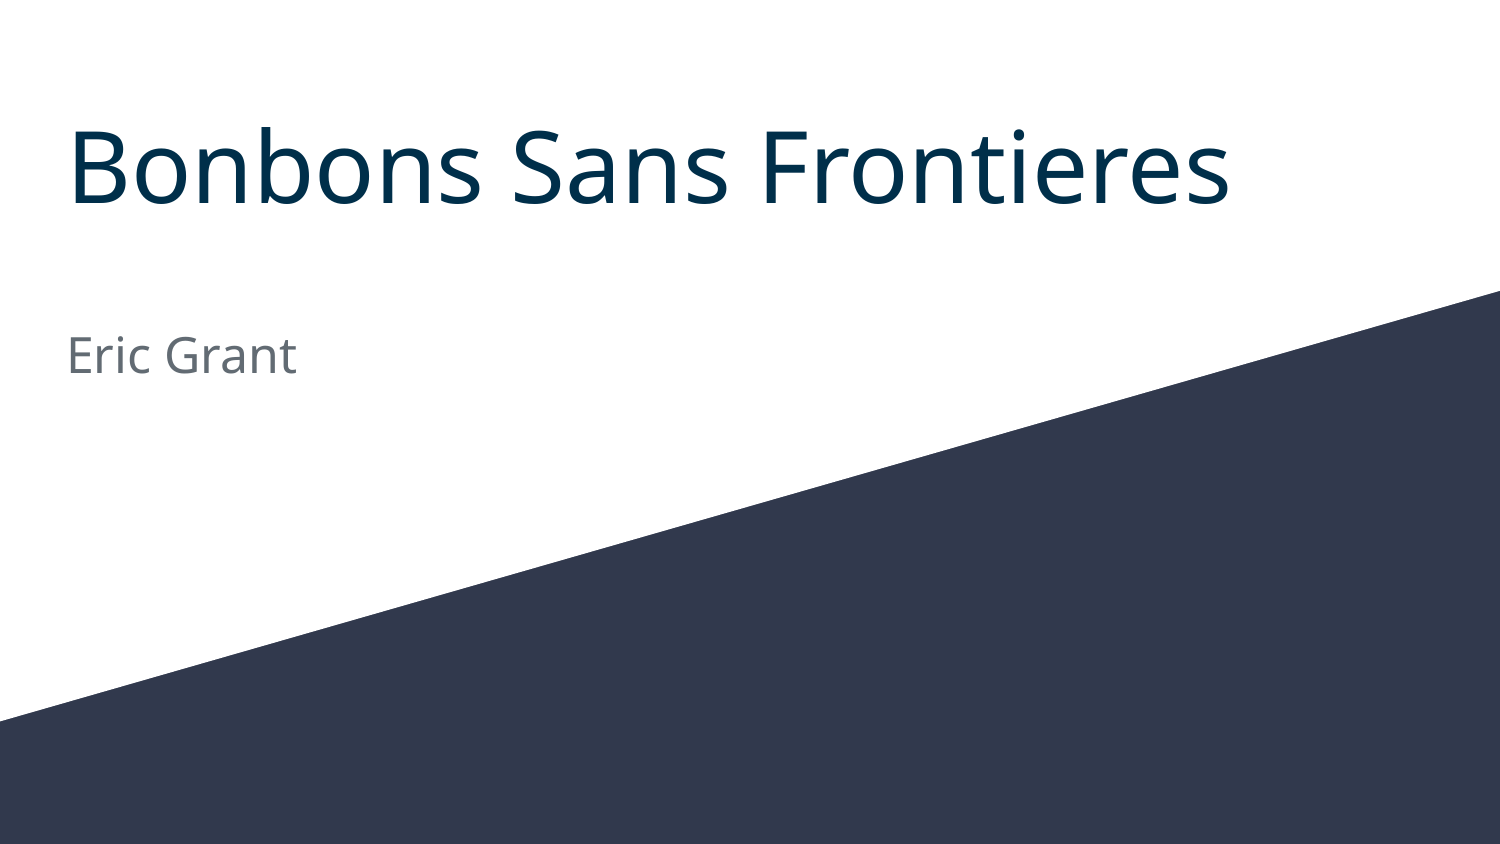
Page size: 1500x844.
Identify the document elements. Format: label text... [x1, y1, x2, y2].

title Bonbons Sans Frontieres [51, 88, 1449, 299]
subtitle Eric Grant [51, 308, 748, 430]
